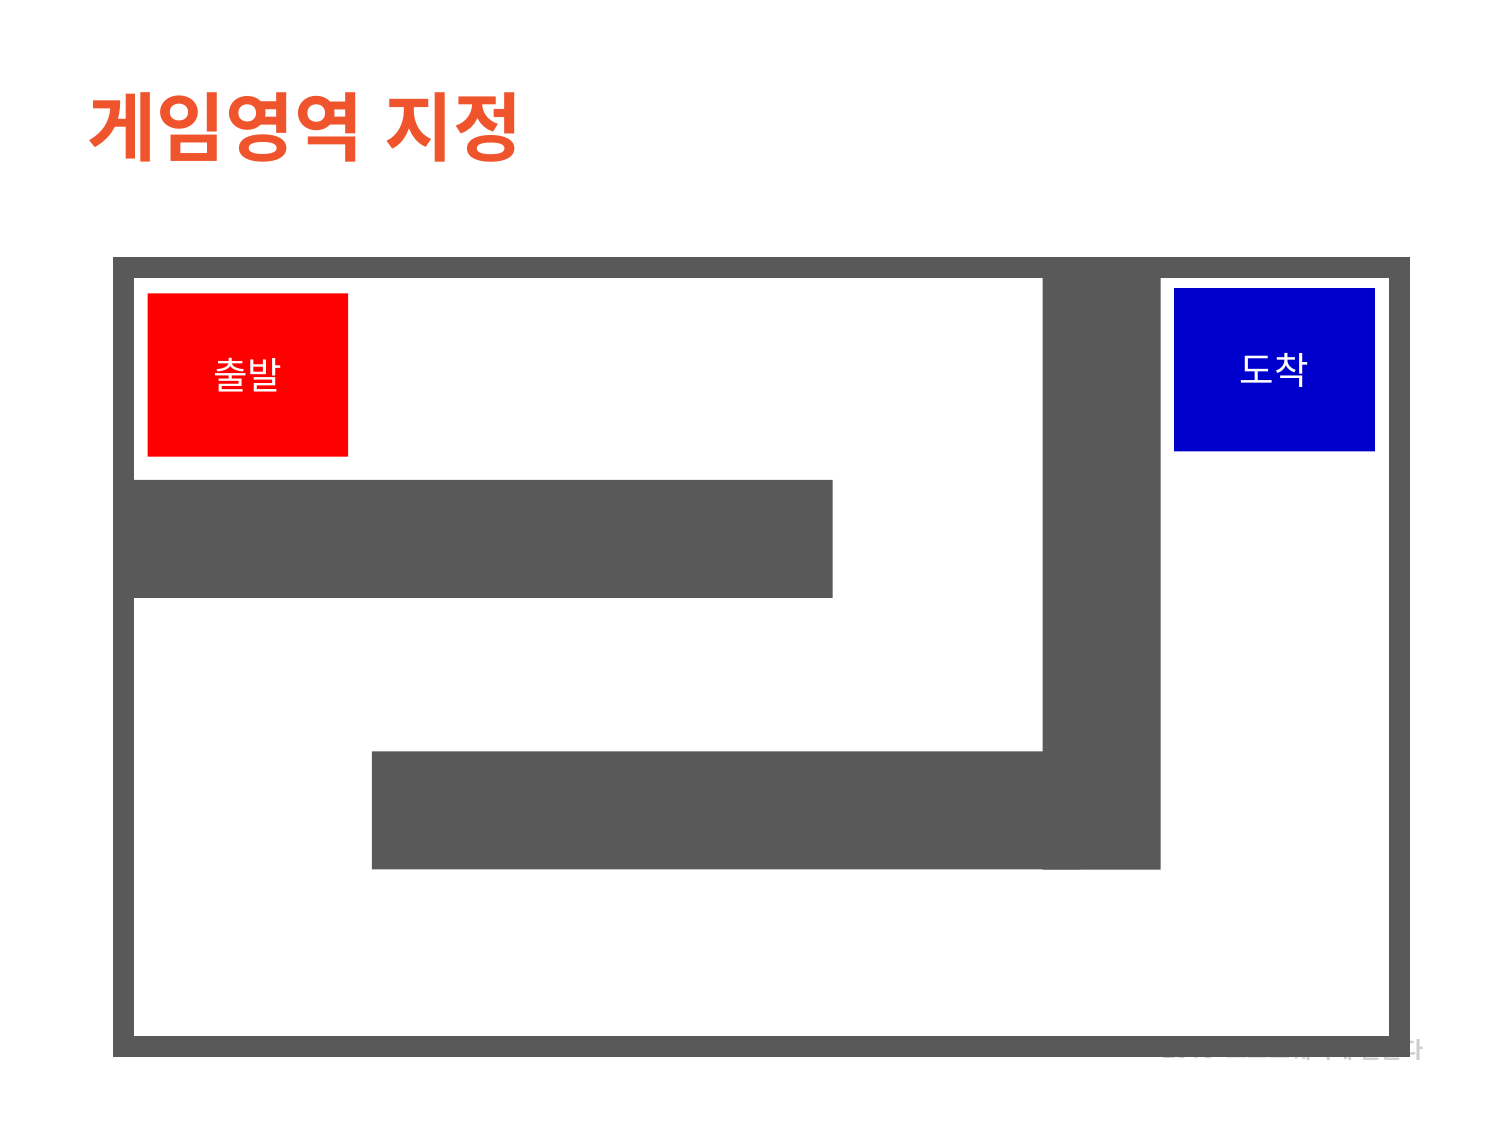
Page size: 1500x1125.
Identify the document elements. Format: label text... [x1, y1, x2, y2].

text_box [1042, 266, 1162, 871]
text_box [123, 479, 834, 599]
title 게임영역 지정 [87, 82, 1382, 185]
text_box 도착 [1173, 287, 1376, 453]
text_box 출발 [146, 292, 349, 458]
text_box [123, 266, 1401, 1048]
text_box [371, 750, 1082, 871]
